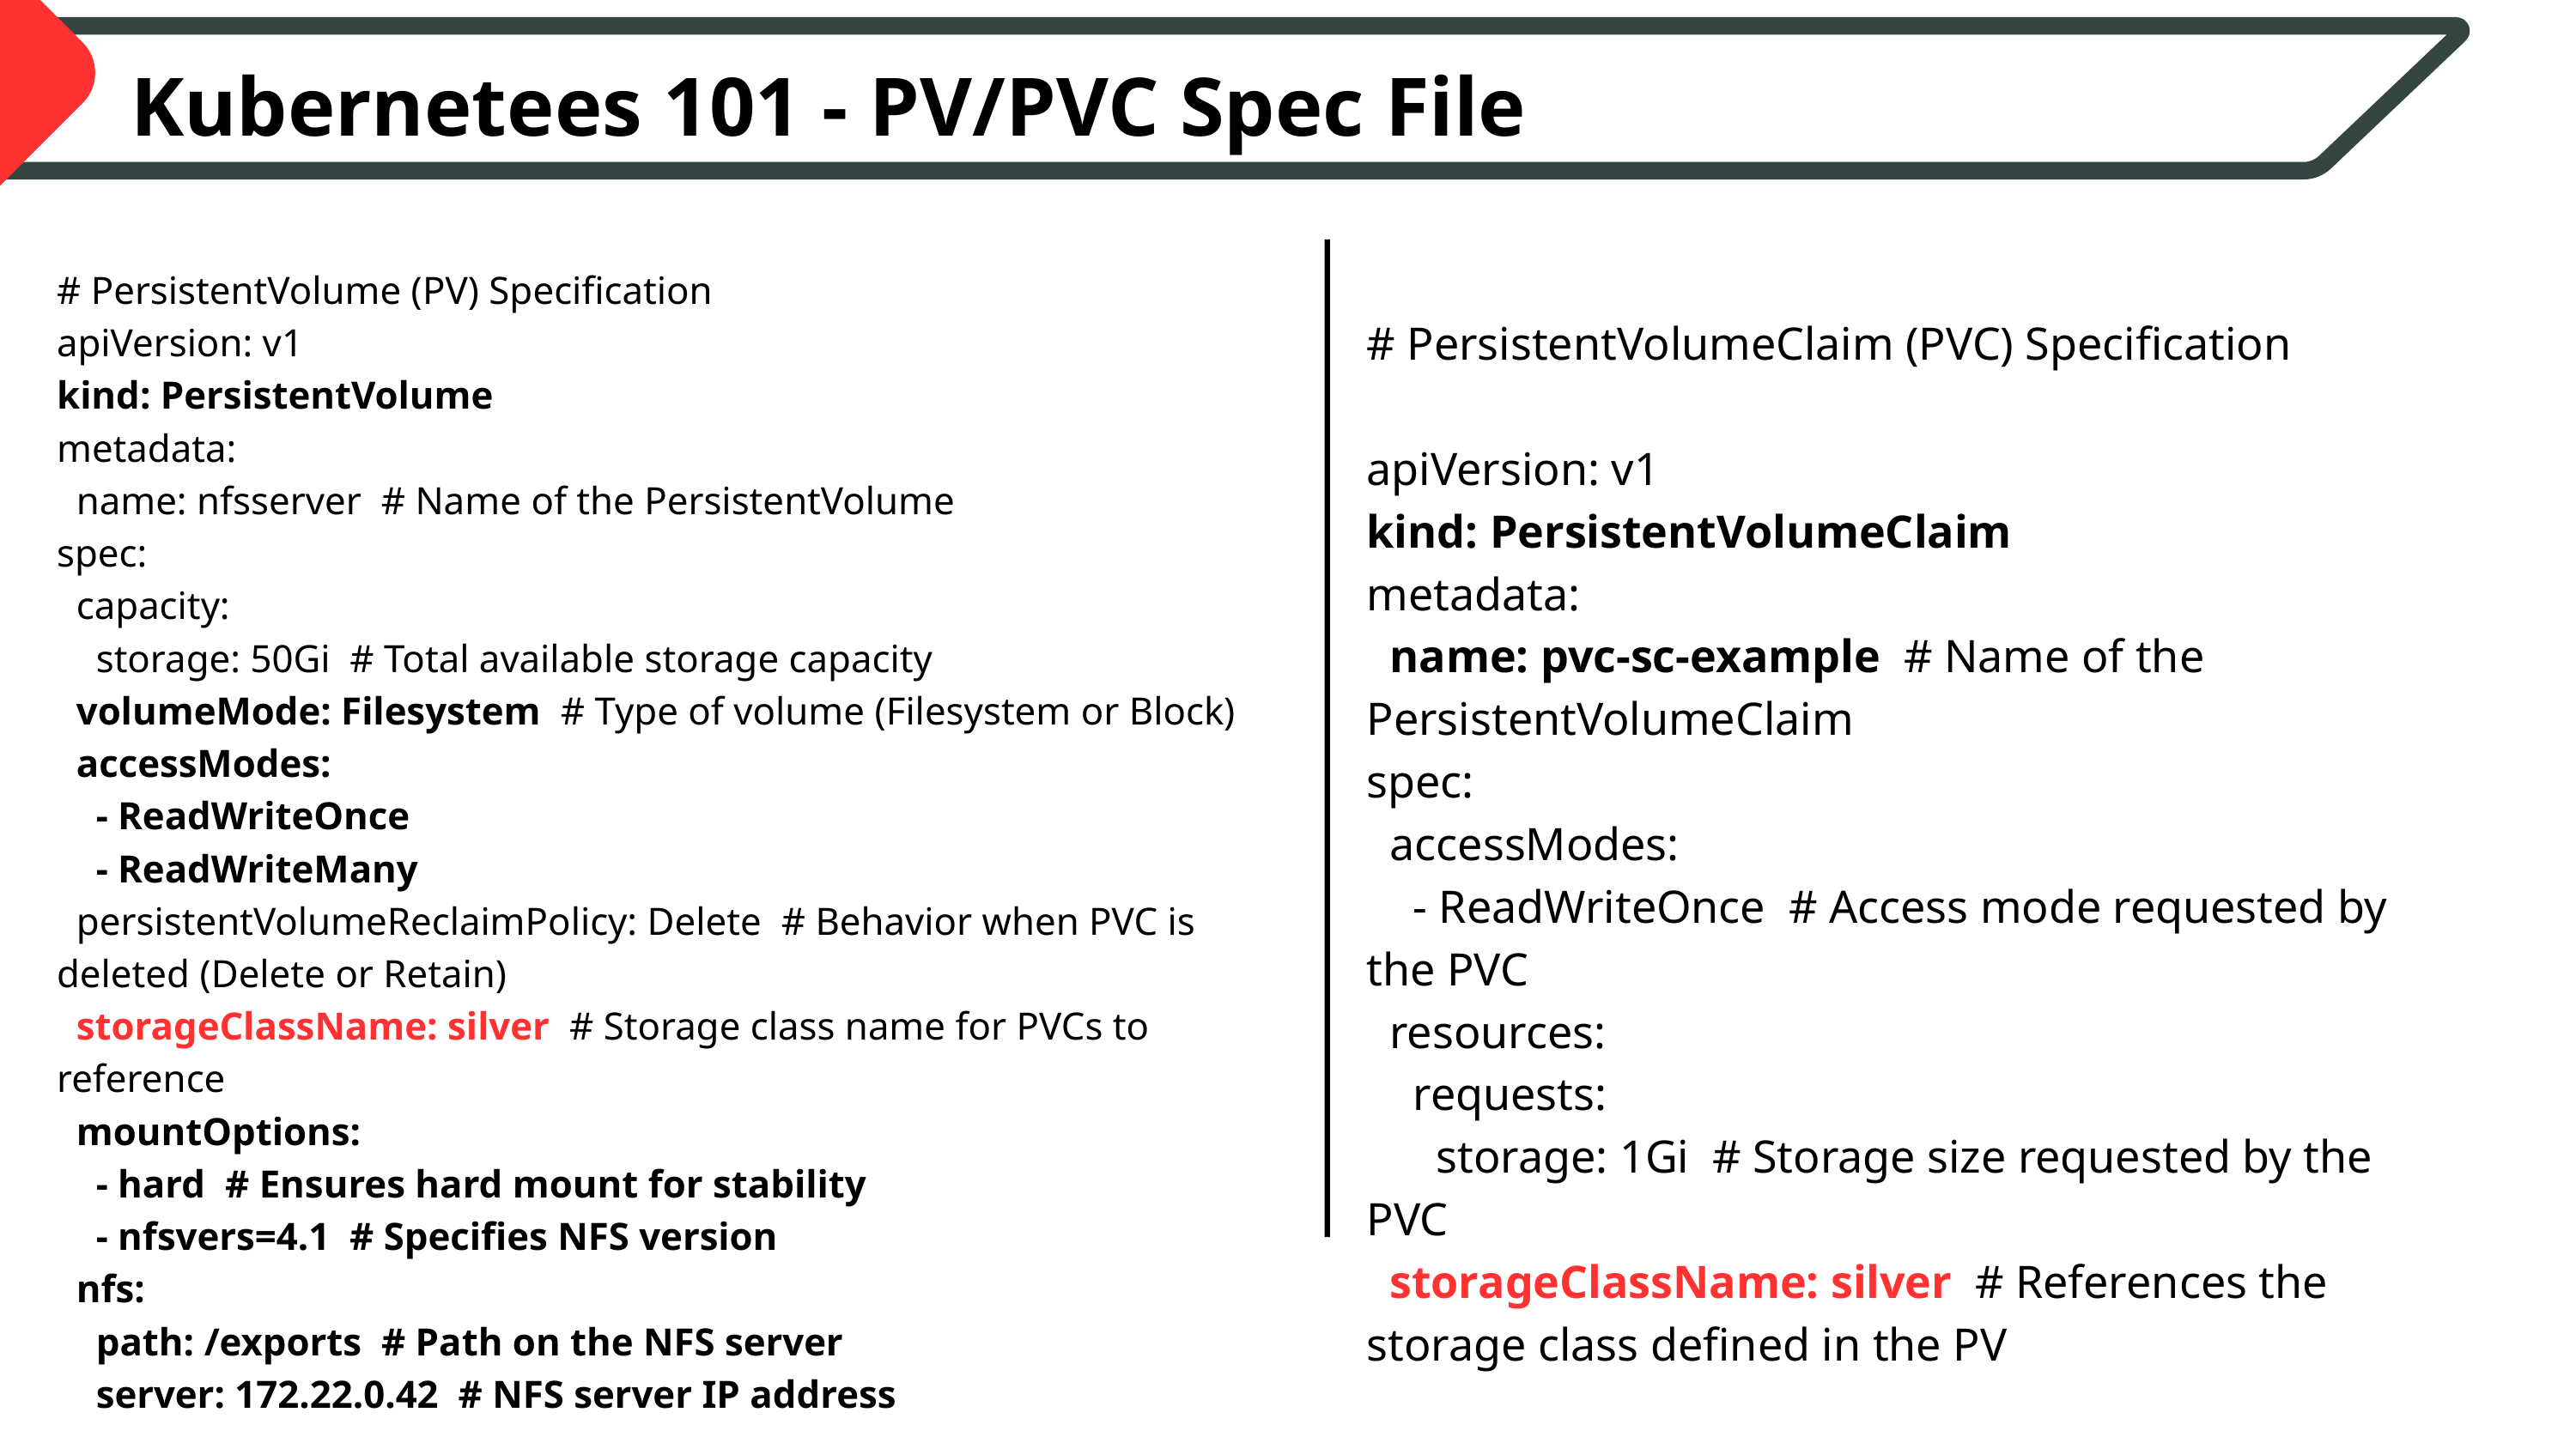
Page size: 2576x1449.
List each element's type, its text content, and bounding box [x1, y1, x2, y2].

text_box # PersistentVolumeClaim (PVC) Specification apiVersion: v1 kind: PersistentVolumeClaim metadata: name: pvc-sc-example # Name of the PersistentVolumeClaim spec: accessModes: - ReadWriteOnce # Access mode requested by the PVC resources: requests: storage: 1Gi # Storage size requested by the PVC storageClassName: silver # References the storage class defined in the PV [1366, 198, 2400, 1416]
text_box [117, 25, 2470, 172]
text_box # PersistentVolume (PV) Specification apiVersion: v1 kind: PersistentVolume metadata: name: nfsserver # Name of the PersistentVolume spec: capacity: storage: 50Gi # Total available storage capacity volumeMode: Filesystem # Type of volume (Filesystem or Block) accessModes: - ReadWriteOnce - ReadWriteMany persistentVolumeReclaimPolicy: Delete # Behavior when PVC is deleted (Delete or Retain) storageClassName: silver # Storage class name for PVCs to reference mountOptions: - hard # Ensures hard mount for stability - nfsvers=4.1 # Specifies NFS version nfs: path: /exports # Path on the NFS server server: 172.22.0.42 # NFS server IP address [56, 258, 1288, 1449]
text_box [0, 0, 113, 299]
